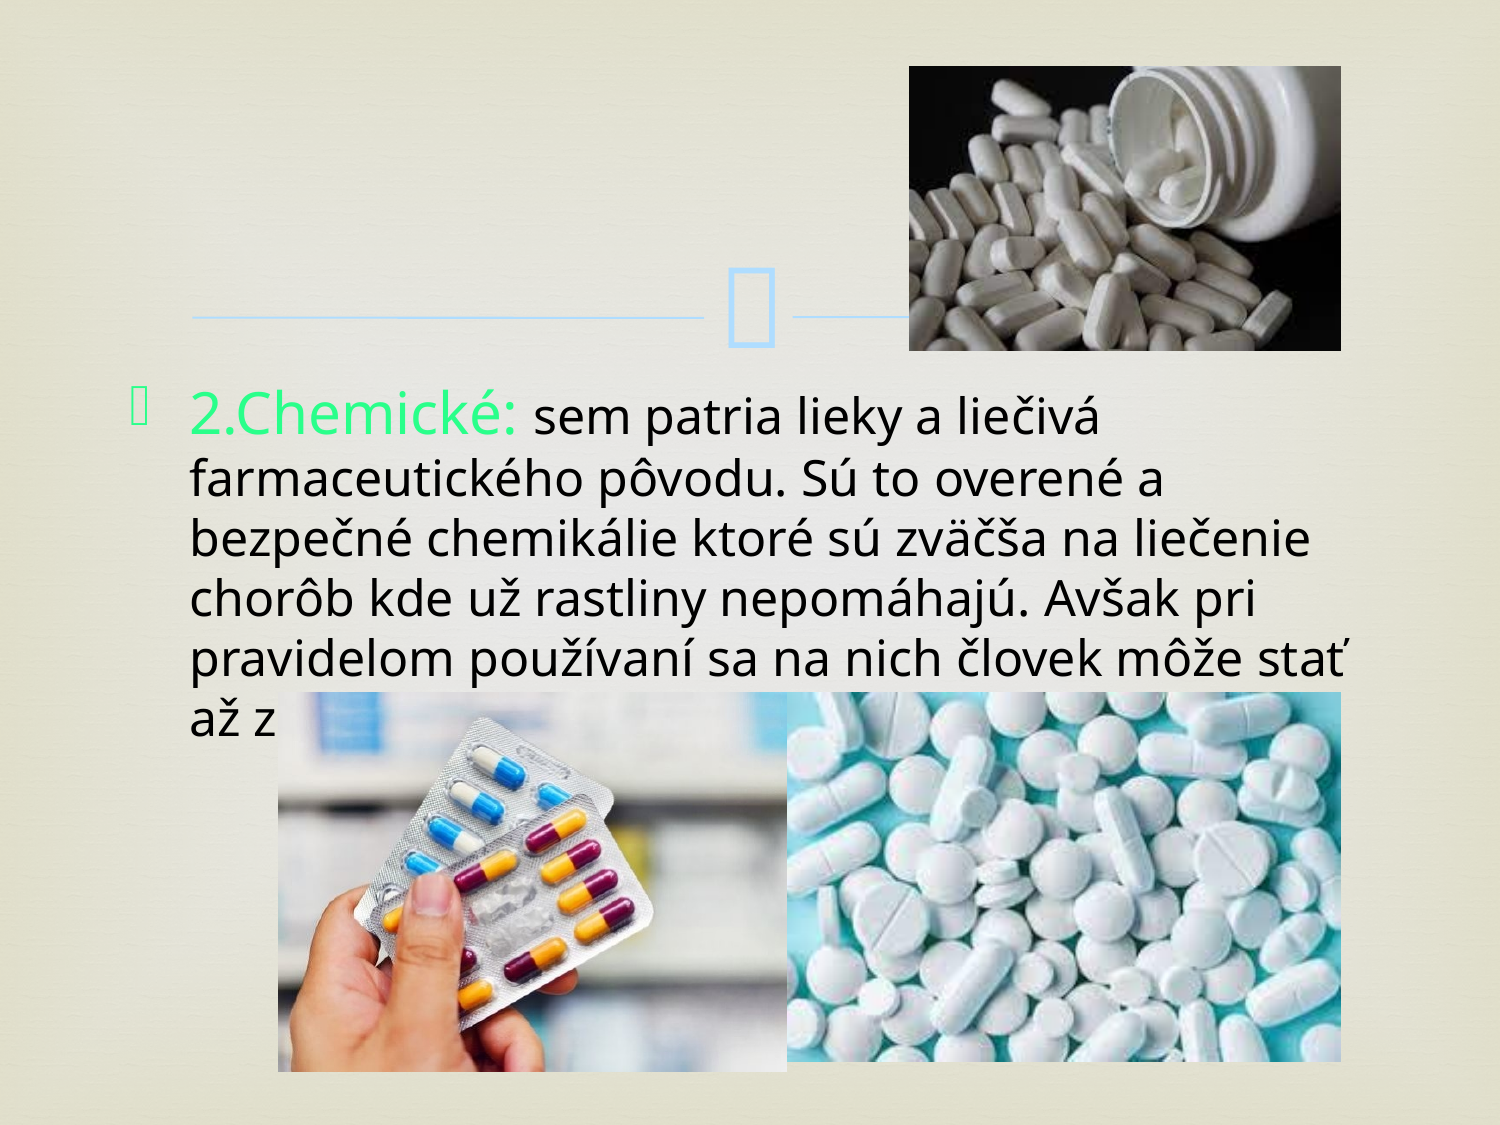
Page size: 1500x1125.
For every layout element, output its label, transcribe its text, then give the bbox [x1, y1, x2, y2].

picture [908, 65, 1342, 352]
picture [278, 691, 1342, 1072]
list 2.Chemické: sem patria lieky a liečivá farmaceutického pôvodu. Sú to overené a bezpečné chemikálie ktoré sú zväčša na liečenie chorôb kde už rastliny nepomáhajú. Avšak pri pravidelom používaní sa na nich človek môže stať až závislím [114, 368, 1386, 1005]
